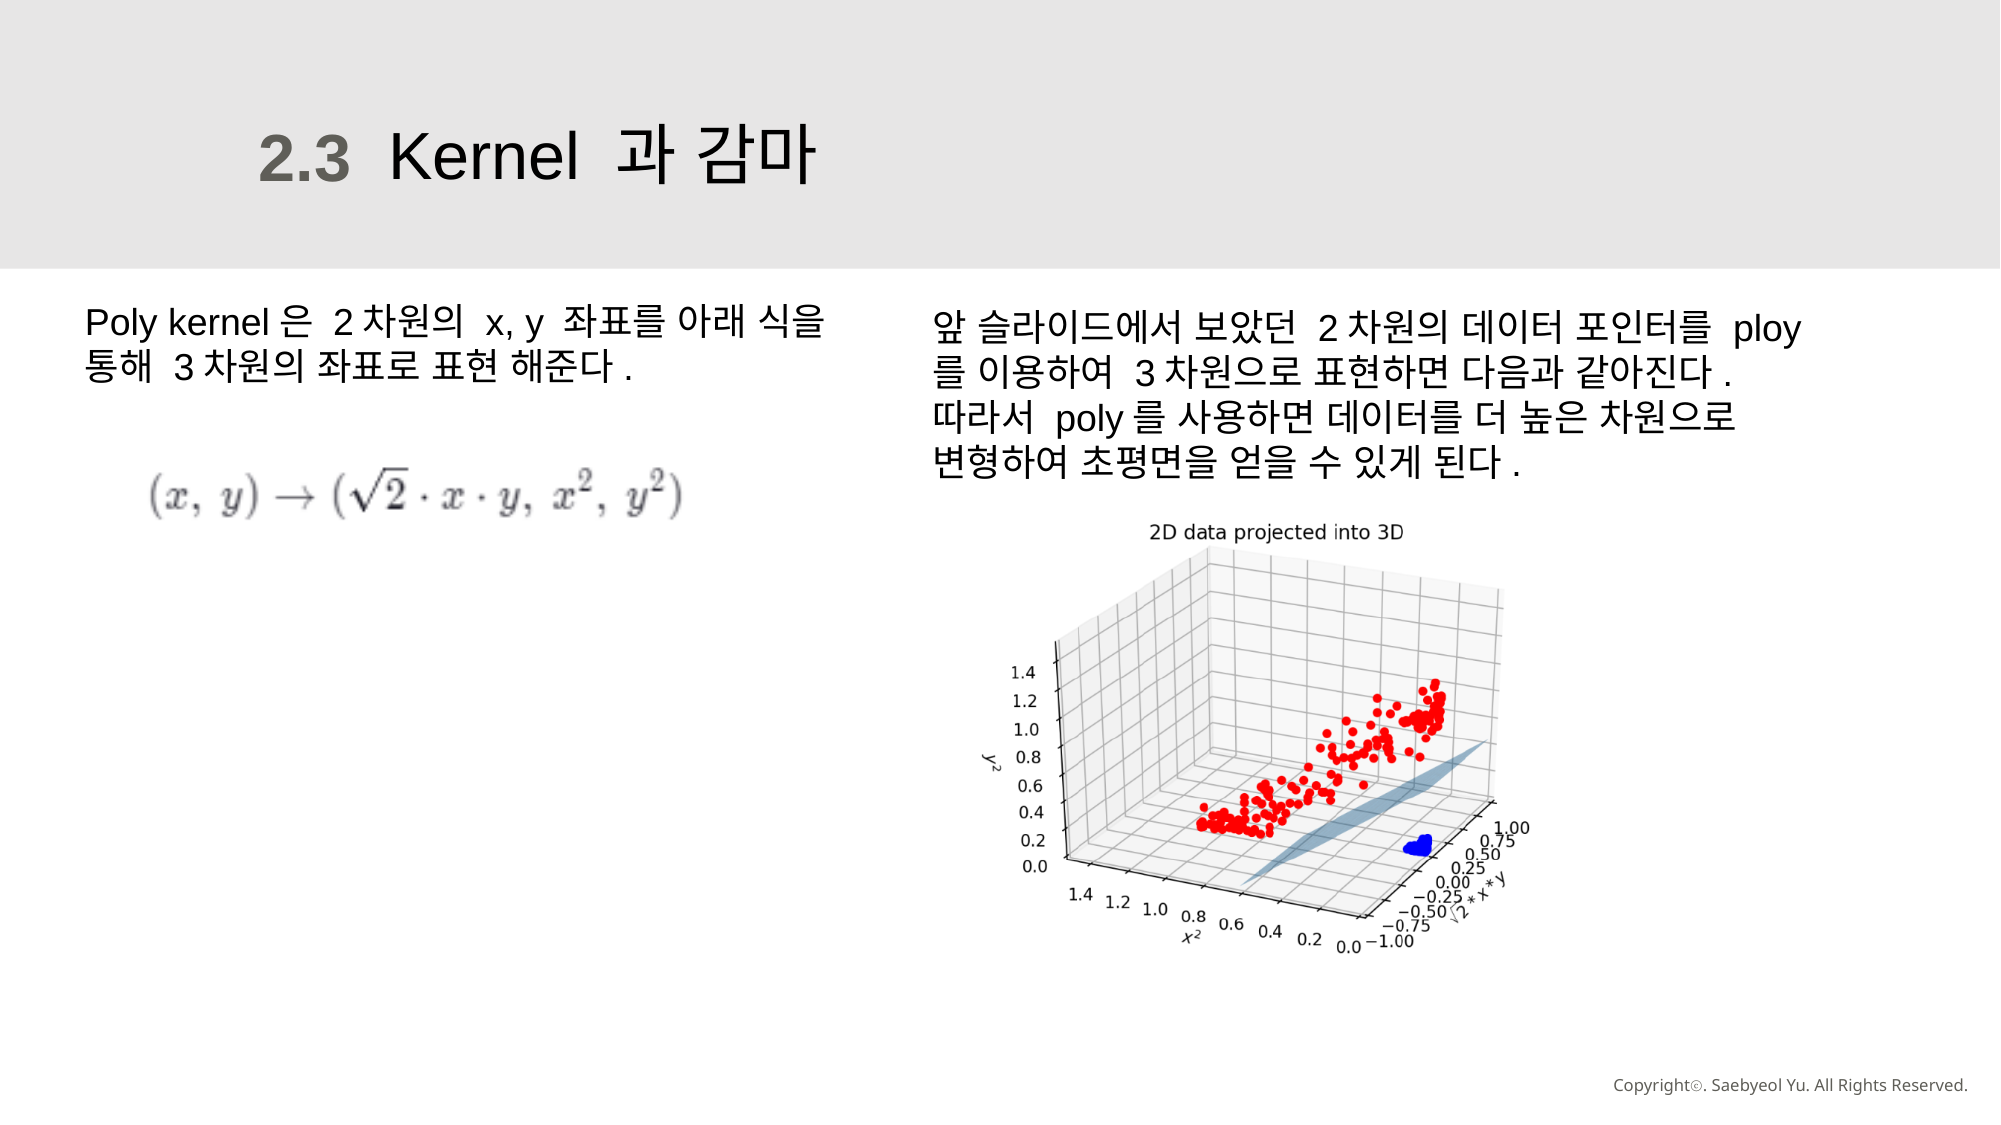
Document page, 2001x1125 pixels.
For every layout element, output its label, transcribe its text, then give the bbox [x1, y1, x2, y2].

picture [950, 497, 1595, 980]
picture [134, 448, 707, 546]
text_box Kernel 과 감마 [373, 105, 834, 201]
text_box 2.3 [243, 106, 366, 202]
text_box [0, 0, 2000, 270]
text_box 앞 슬라이드에서 보았던 2차원의 데이터 포인터를 ploy를 이용하여 3차원으로 표현하면 다음과 같아진다. 따라서 poly를 사용하면 데이터를 더 높은 차원으로 변형하여 초평면을 얻을 수 있게 된다. [917, 296, 1822, 492]
text_box Poly kernel은 2차원의 x, y 좌표를 아래 식을 통해 3차원의 좌표로 표현 해준다. [70, 291, 870, 396]
